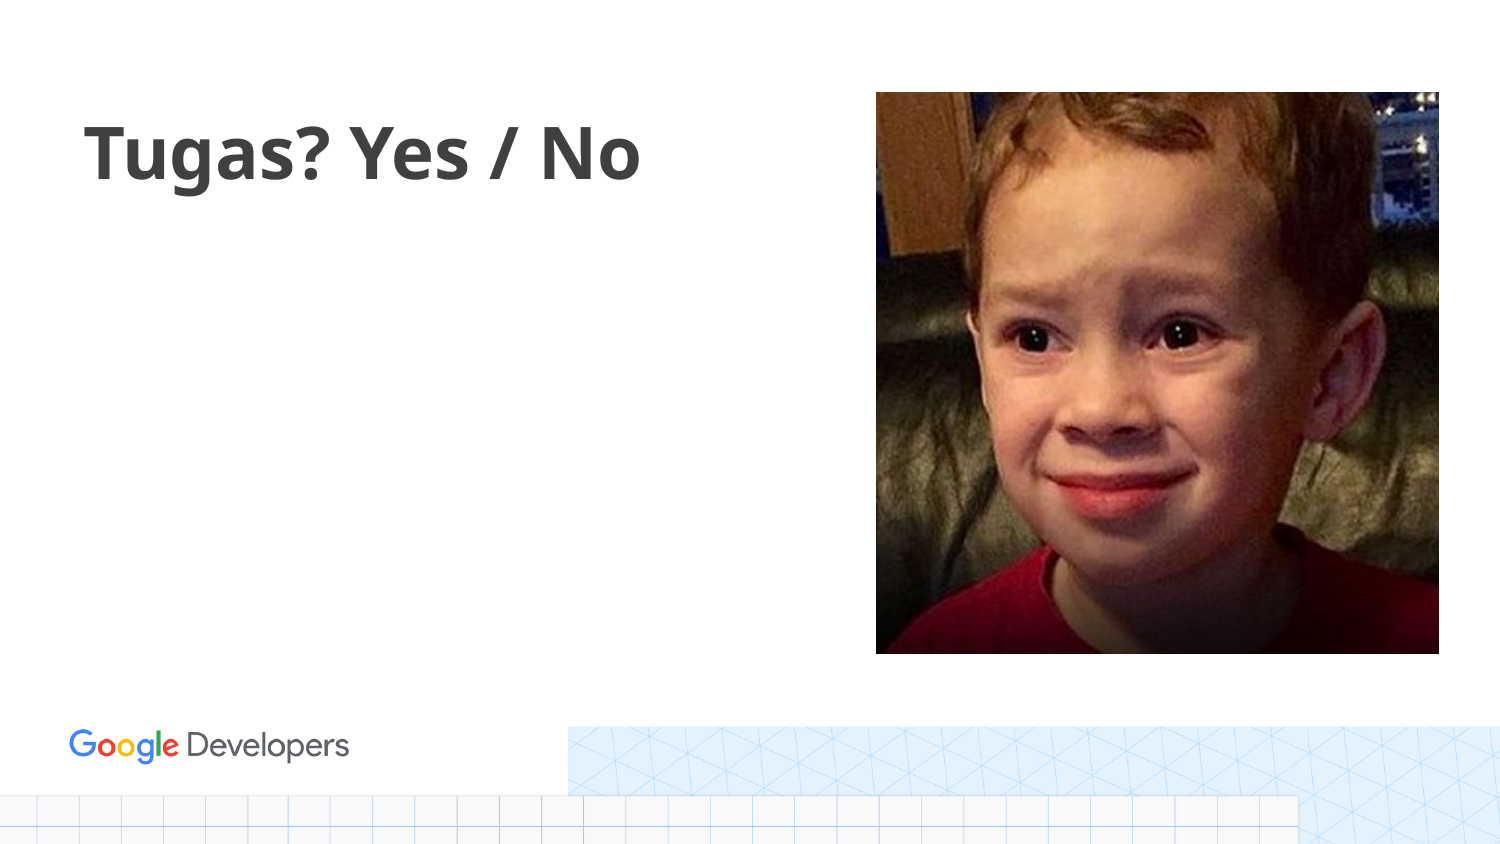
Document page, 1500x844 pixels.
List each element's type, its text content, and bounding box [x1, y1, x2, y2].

title Tugas? Yes / No [68, 92, 874, 264]
picture [0, 0, 1500, 844]
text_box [68, 720, 533, 771]
